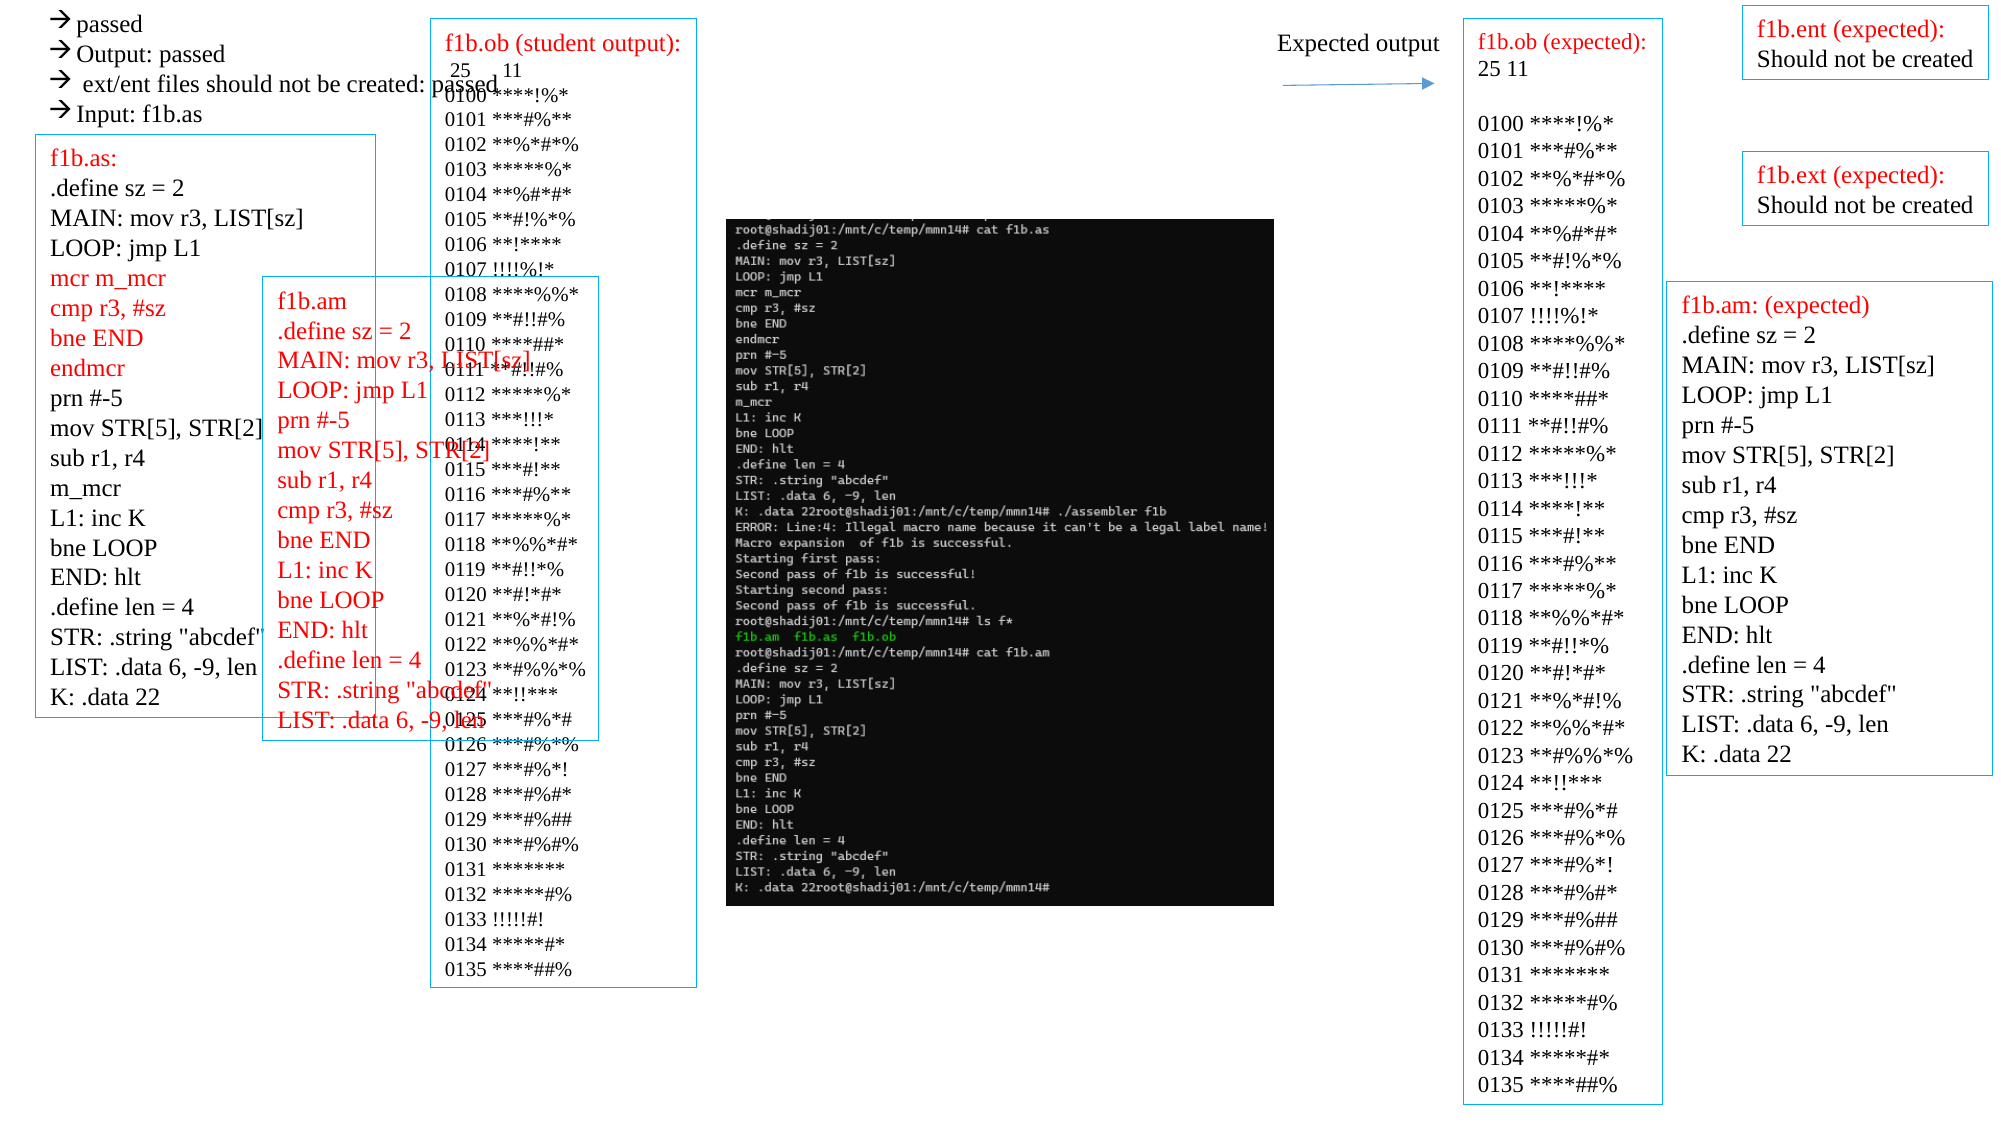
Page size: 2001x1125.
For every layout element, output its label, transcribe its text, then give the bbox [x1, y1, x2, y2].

text_box f1b.as: .define sz = 2 MAIN: mov r3, LIST[sz] LOOP: jmp L1 mcr m_mcr cmp r3, #sz bne END endmcr prn #-5 mov STR[5], STR[2] sub r1, r4 m_mcr L1: inc K bne LOOP END: hlt .define len = 4 STR: .string "abcdef" LIST: .data 6, -9, len K: .data 22 [35, 134, 376, 718]
text_box Expected output [1262, 18, 1456, 64]
text_box f1b.ob (student output): 25 11 0100 ****!%* 0101 ***#%** 0102 **%*#*% 0103 *****%* 0104 **%#*#* 0105 **#!%*% 0106 **!**** 0107 !!!!%!* 0108 ****%%* 0109 **#!!#% 0110 ****##* 0111 **#!!#% 0112 *****%* 0113 ***!!!* 0114 ****!** 0115 ***#!** 0116 ***#%** 0117 *****%* 0118 **%%*#* 0119 **#!!*% 0120 **#!*#* 0121 **%*#!% 0122 **%%*#* 0123 **#%%*% 0124 **!!*** 0125 ***#%*# 0126 ***#%*% 0127 ***#%*! 0128 ***#%#* 0129 ***#%## 0130 ***#%#% 0131 ******* 0132 *****#% 0133 !!!!!#! 0134 *****#* 0135 ****##% [430, 18, 697, 988]
text_box f1b.ent (expected): Should not be created [1742, 5, 1989, 80]
text_box f1b.am: (expected) .define sz = 2 MAIN: mov r3, LIST[sz] LOOP: jmp L1 prn #-5 mov STR[5], STR[2] sub r1, r4 cmp r3, #sz bne END L1: inc K bne LOOP END: hlt .define len = 4 STR: .string "abcdef" LIST: .data 6, -9, len K: .data 22 [1666, 281, 1993, 776]
picture [726, 219, 1274, 906]
text_box passed Output: passed ext/ent files should not be created: passed Input: f1b.as [33, 0, 514, 135]
text_box f1b.am .define sz = 2 MAIN: mov r3, LIST[sz] LOOP: jmp L1 prn #-5 mov STR[5], STR[2] sub r1, r4 cmp r3, #sz bne END L1: inc K bne LOOP END: hlt .define len = 4 STR: .string "abcdef" LIST: .data 6, -9, len [262, 276, 599, 741]
text_box f1b.ext (expected): Should not be created [1742, 151, 1989, 226]
text_box f1b.ob (expected): 25 11 0100 ****!%* 0101 ***#%** 0102 **%*#*% 0103 *****%* 0104 **%#*#* 0105 **#!%*% 0106 **!**** 0107 !!!!%!* 0108 ****%%* 0109 **#!!#% 0110 ****##* 0111 **#!!#% 0112 *****%* 0113 ***!!!* 0114 ****!** 0115 ***#!** 0116 ***#%** 0117 *****%* 0118 **%%*#* 0119 **#!!*% 0120 **#!*#* 0121 **%*#!% 0122 **%%*#* 0123 **#%%*% 0124 **!!*** 0125 ***#%*# 0126 ***#%*% 0127 ***#%*! 0128 ***#%#* 0129 ***#%## 0130 ***#%#% 0131 ******* 0132 *****#% 0133 !!!!!#! 0134 *****#* 0135 ****##% [1463, 18, 1663, 1105]
